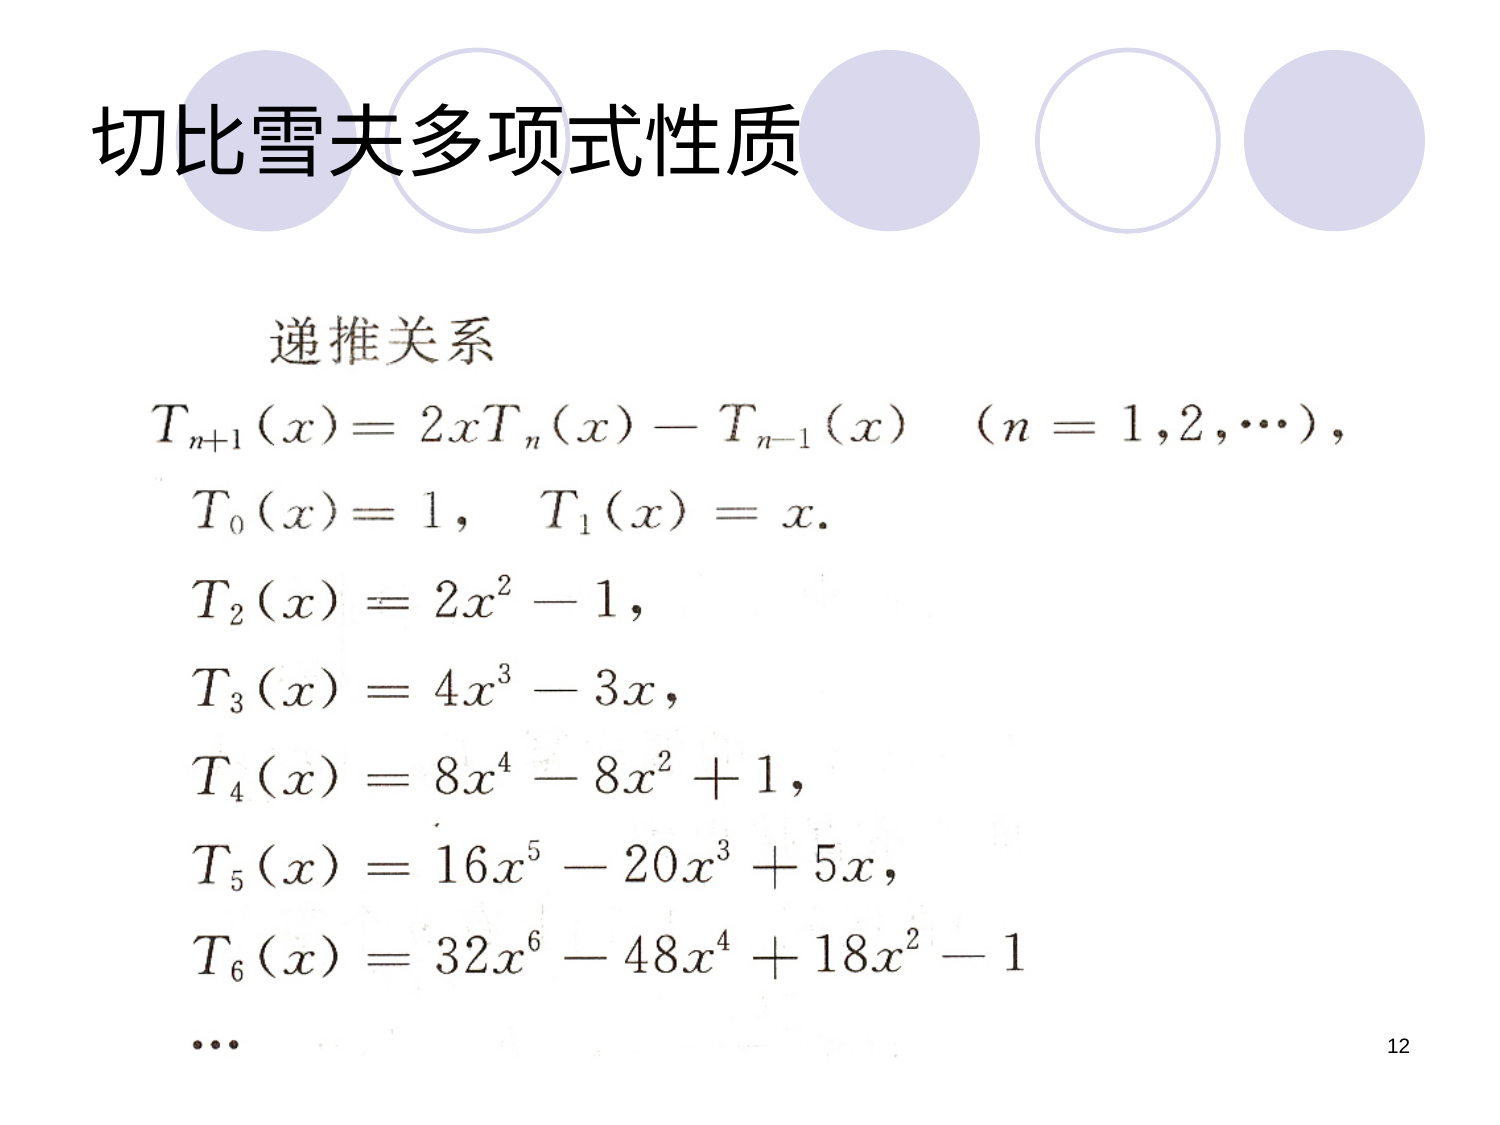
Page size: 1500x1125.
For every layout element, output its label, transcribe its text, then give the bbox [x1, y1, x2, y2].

slide_number 12 [1074, 1024, 1426, 1101]
title 切比雪夫多项式性质 [75, 45, 1425, 233]
picture [124, 312, 1376, 1068]
